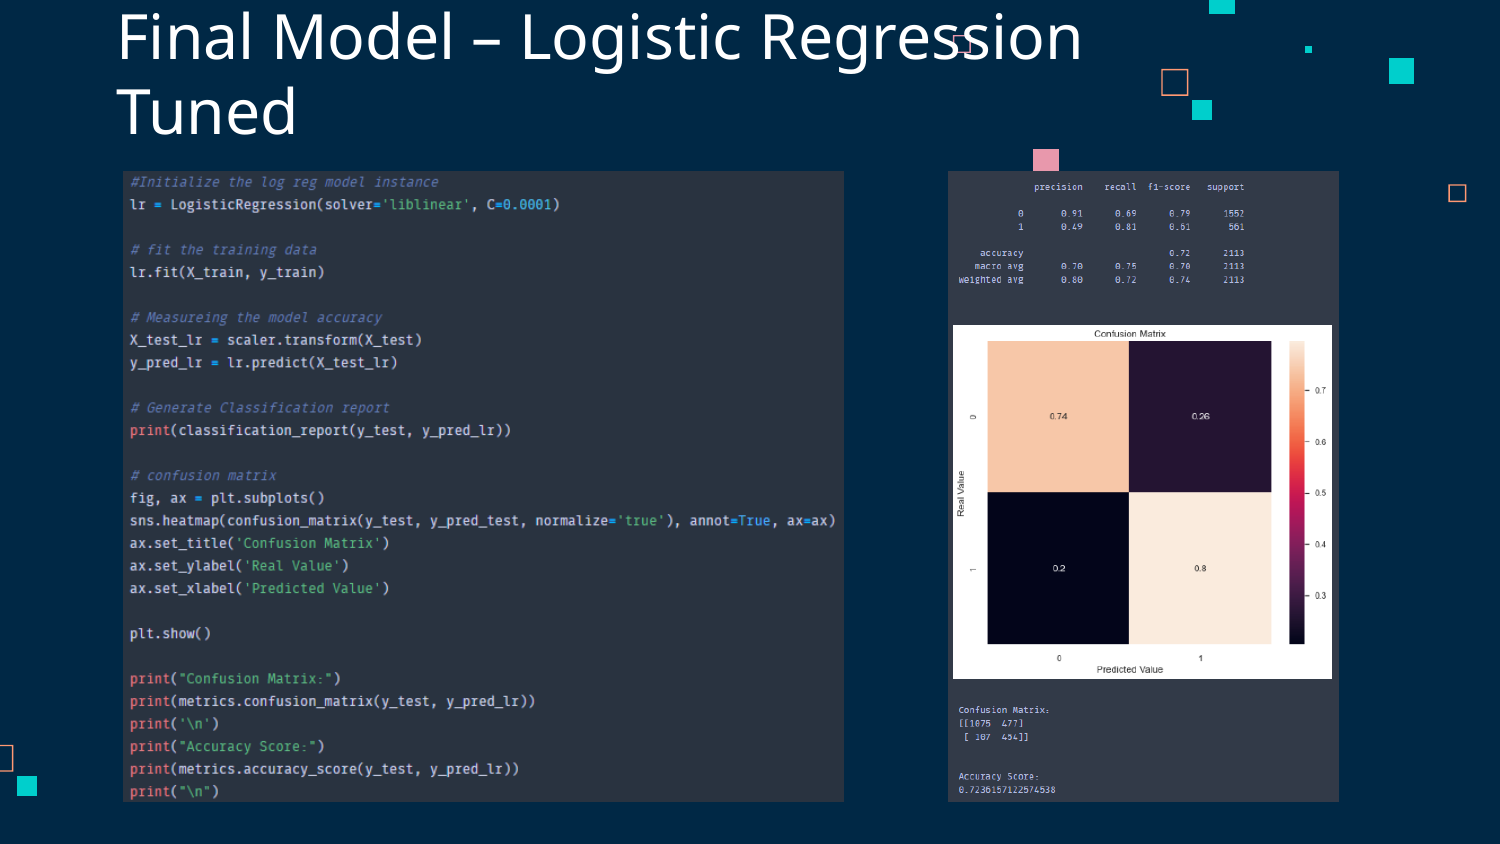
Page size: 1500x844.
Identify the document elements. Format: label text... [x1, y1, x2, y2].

title Final Model – Logistic Regression Tuned [101, 67, 1159, 163]
picture [947, 171, 1339, 803]
picture [123, 171, 844, 802]
